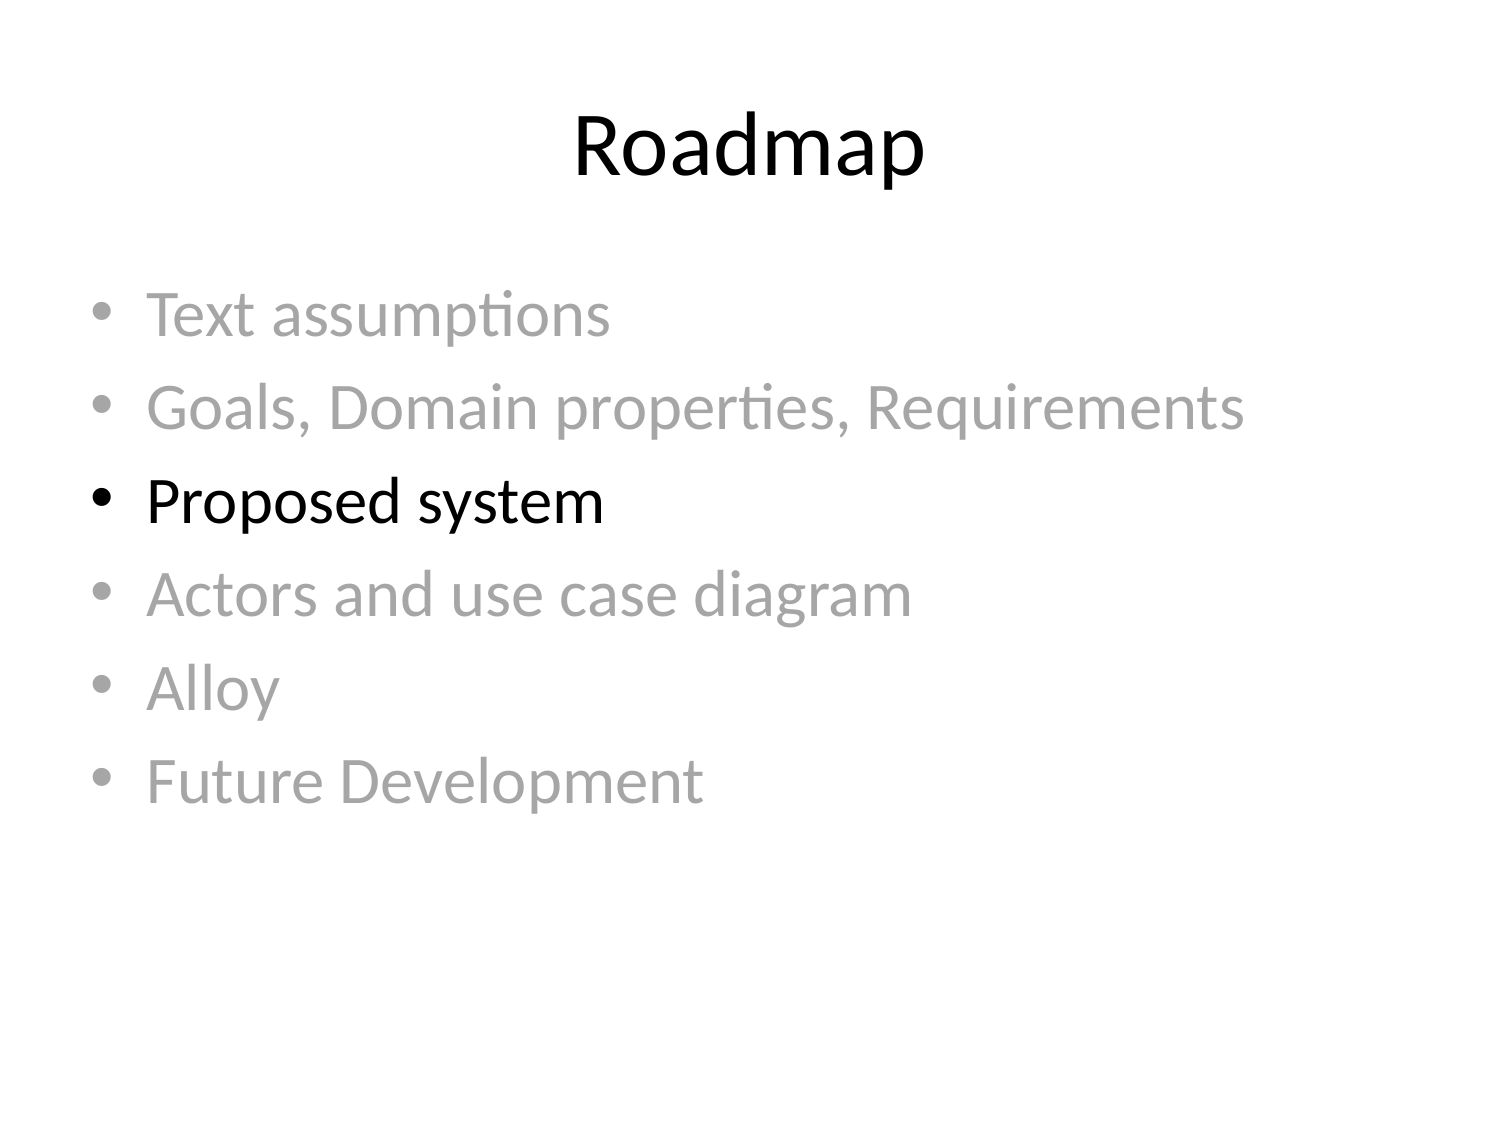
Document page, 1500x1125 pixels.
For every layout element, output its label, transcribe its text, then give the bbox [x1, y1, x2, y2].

list Text assumptions Goals, Domain properties, Requirements Proposed system Actors and use case diagram Alloy Future Development [75, 262, 1425, 1005]
title Roadmap [75, 45, 1425, 233]
